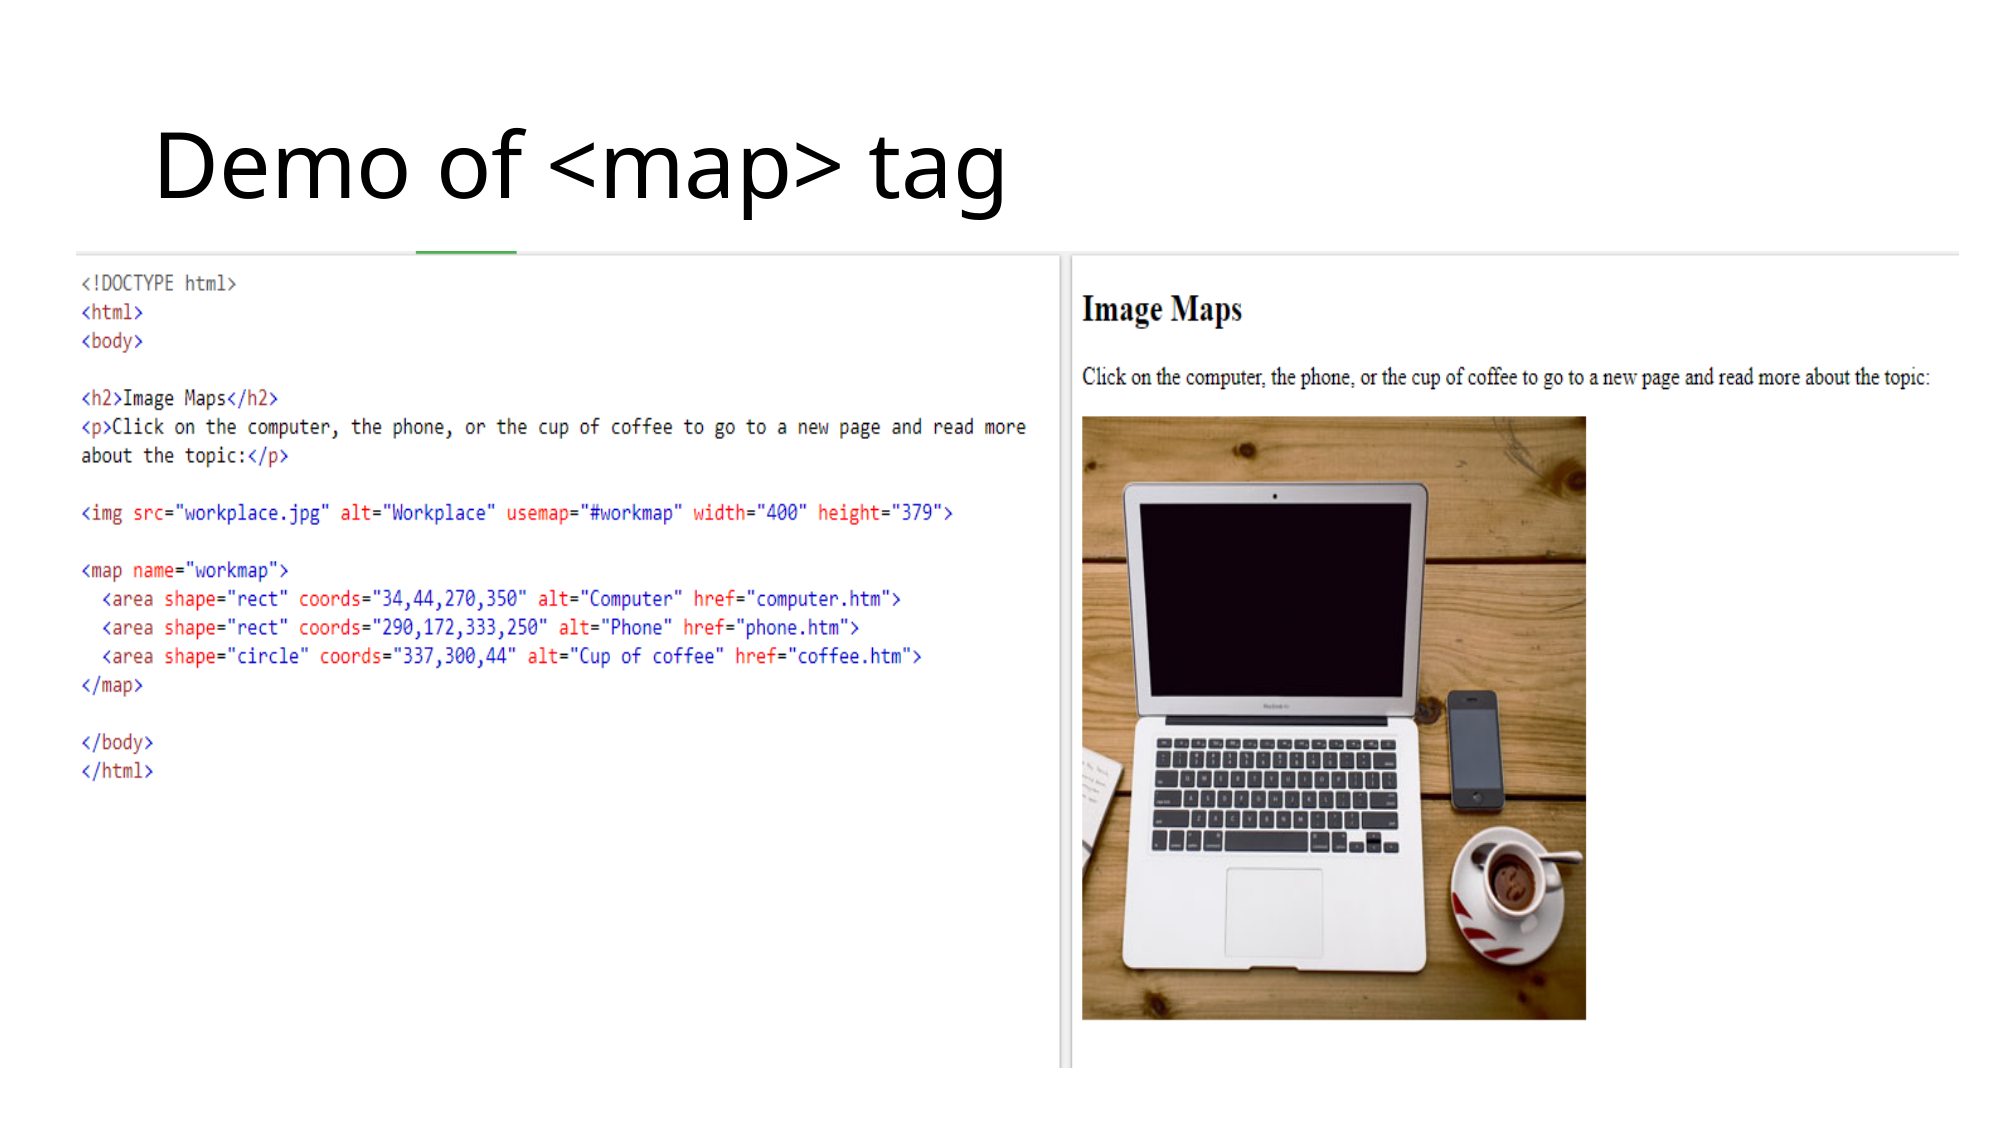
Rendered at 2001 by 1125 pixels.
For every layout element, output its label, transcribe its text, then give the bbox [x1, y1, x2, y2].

title Demo of <map> tag [137, 59, 1863, 251]
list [76, 251, 1959, 1068]
